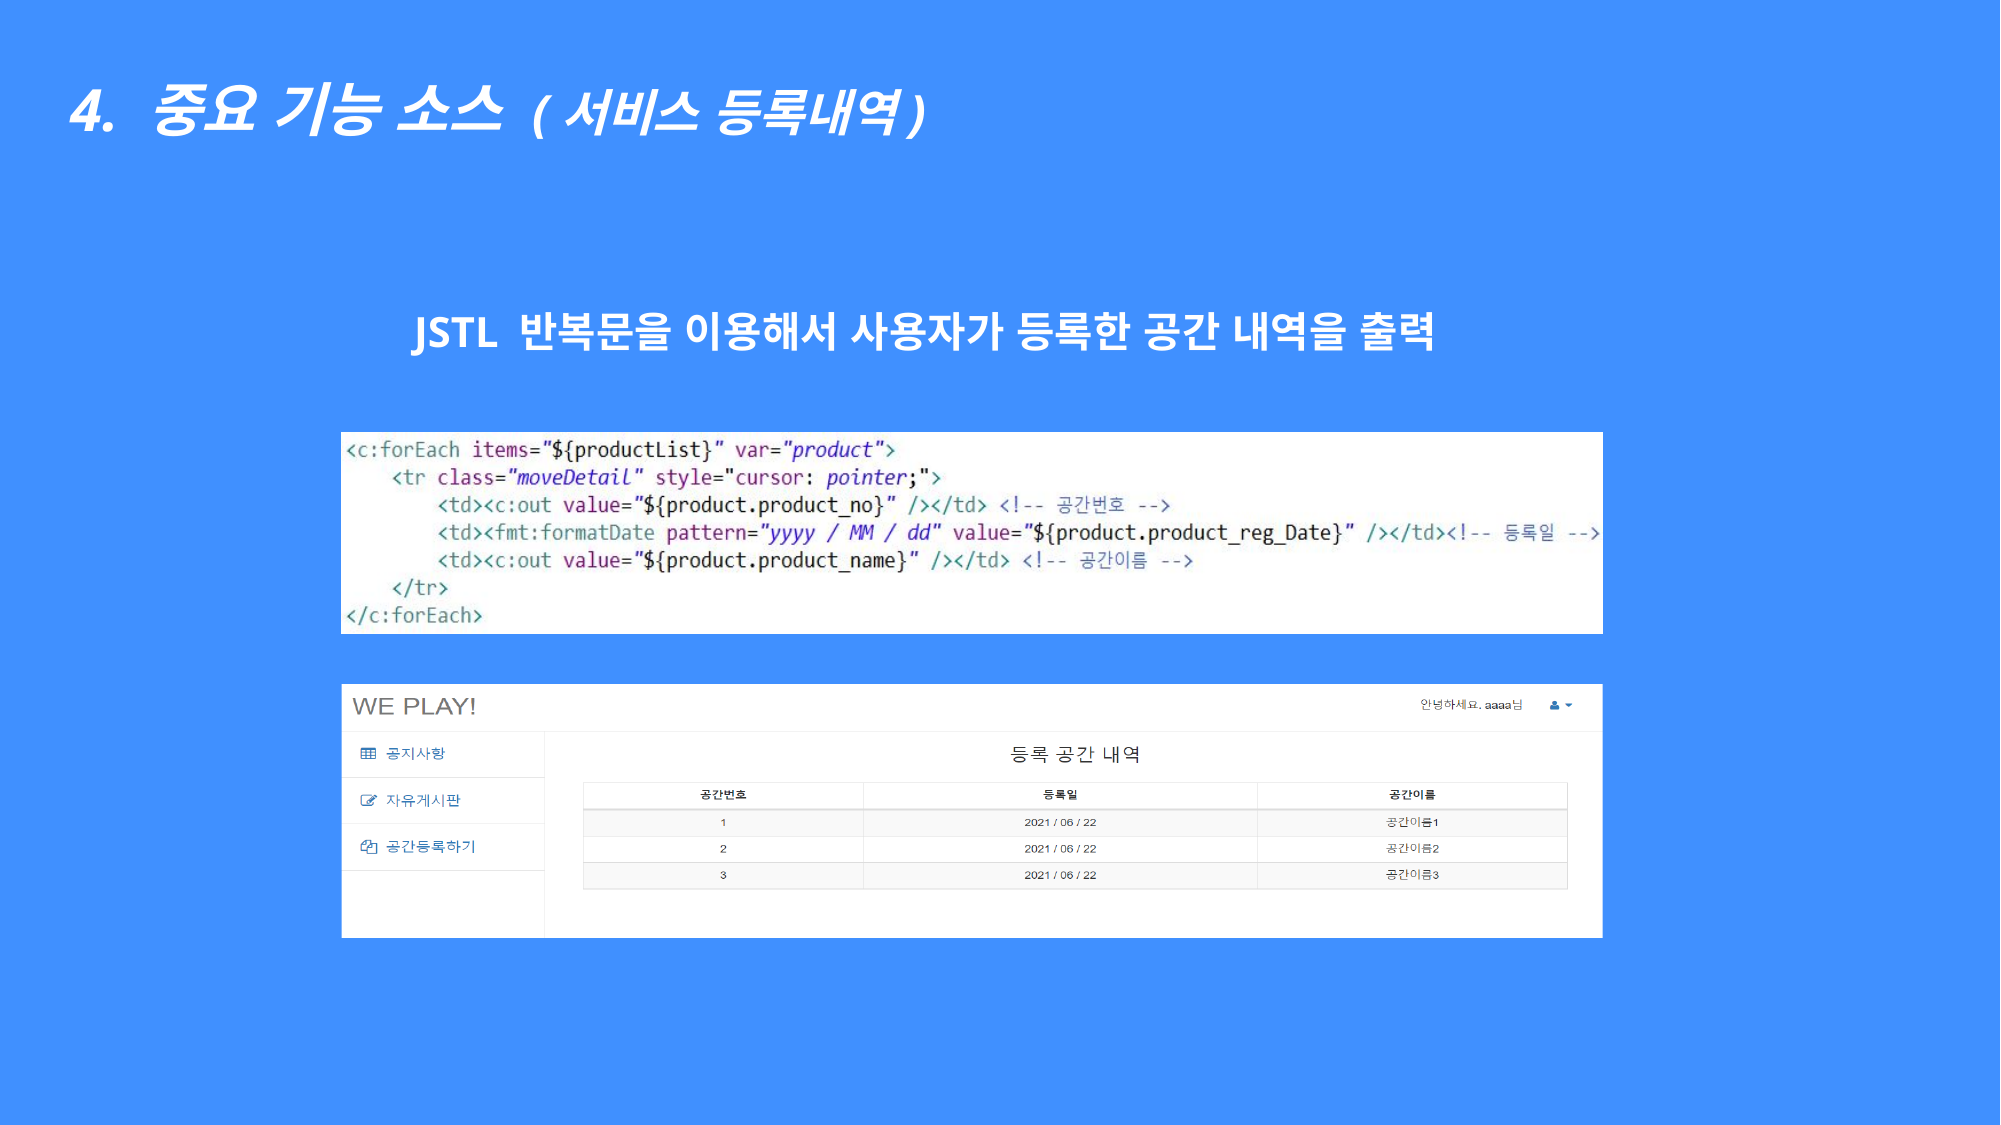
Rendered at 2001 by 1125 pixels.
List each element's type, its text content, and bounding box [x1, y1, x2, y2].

text_box JSTL 반복문을 이용해서 사용자가 등록한 공간 내역을 출력 [399, 273, 1646, 364]
picture [341, 684, 1603, 938]
text_box 4. 중요 기능 소스 (서비스 등록내역) [55, 30, 1302, 233]
picture [341, 432, 1603, 634]
